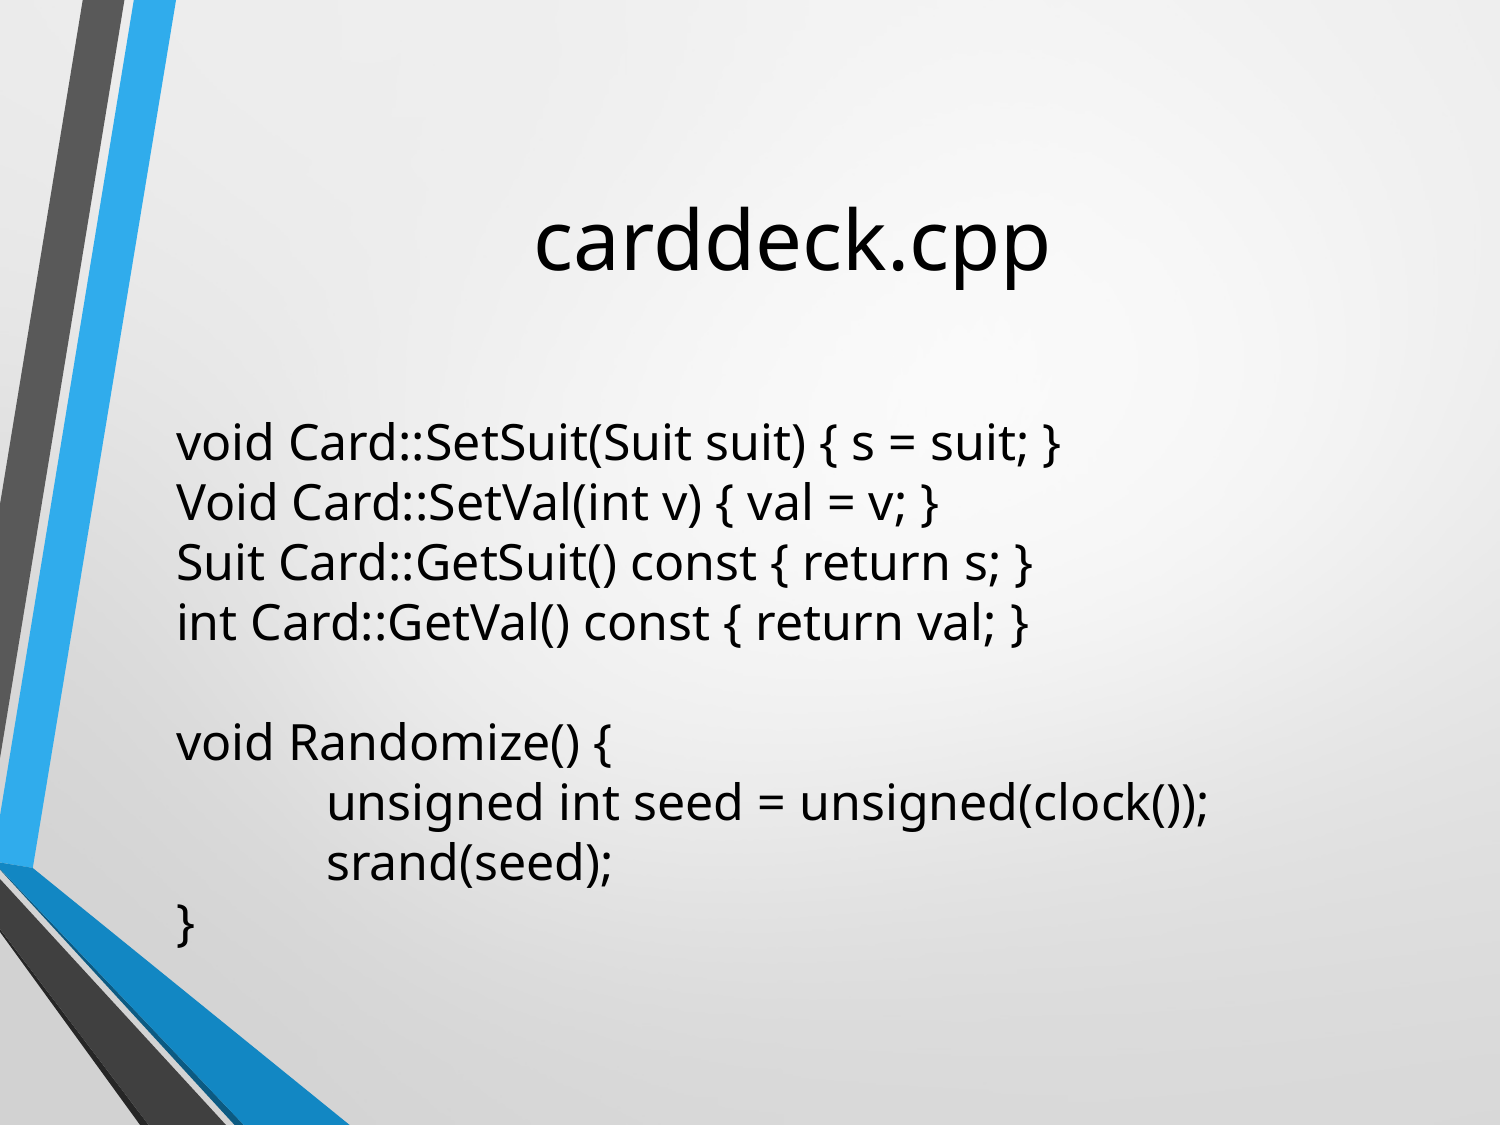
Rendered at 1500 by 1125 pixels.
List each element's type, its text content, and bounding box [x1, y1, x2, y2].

list void Card::SetSuit(Suit suit) { s = suit; } Void Card::SetVal(int v) { val = v; } Suit Card::GetSuit() const { return s; } int Card::GetVal() const { return val; } void Randomize() { unsigned int seed = unsigned(clock()); srand(seed); } [161, 437, 1425, 985]
title carddeck.cpp [161, 75, 1425, 400]
